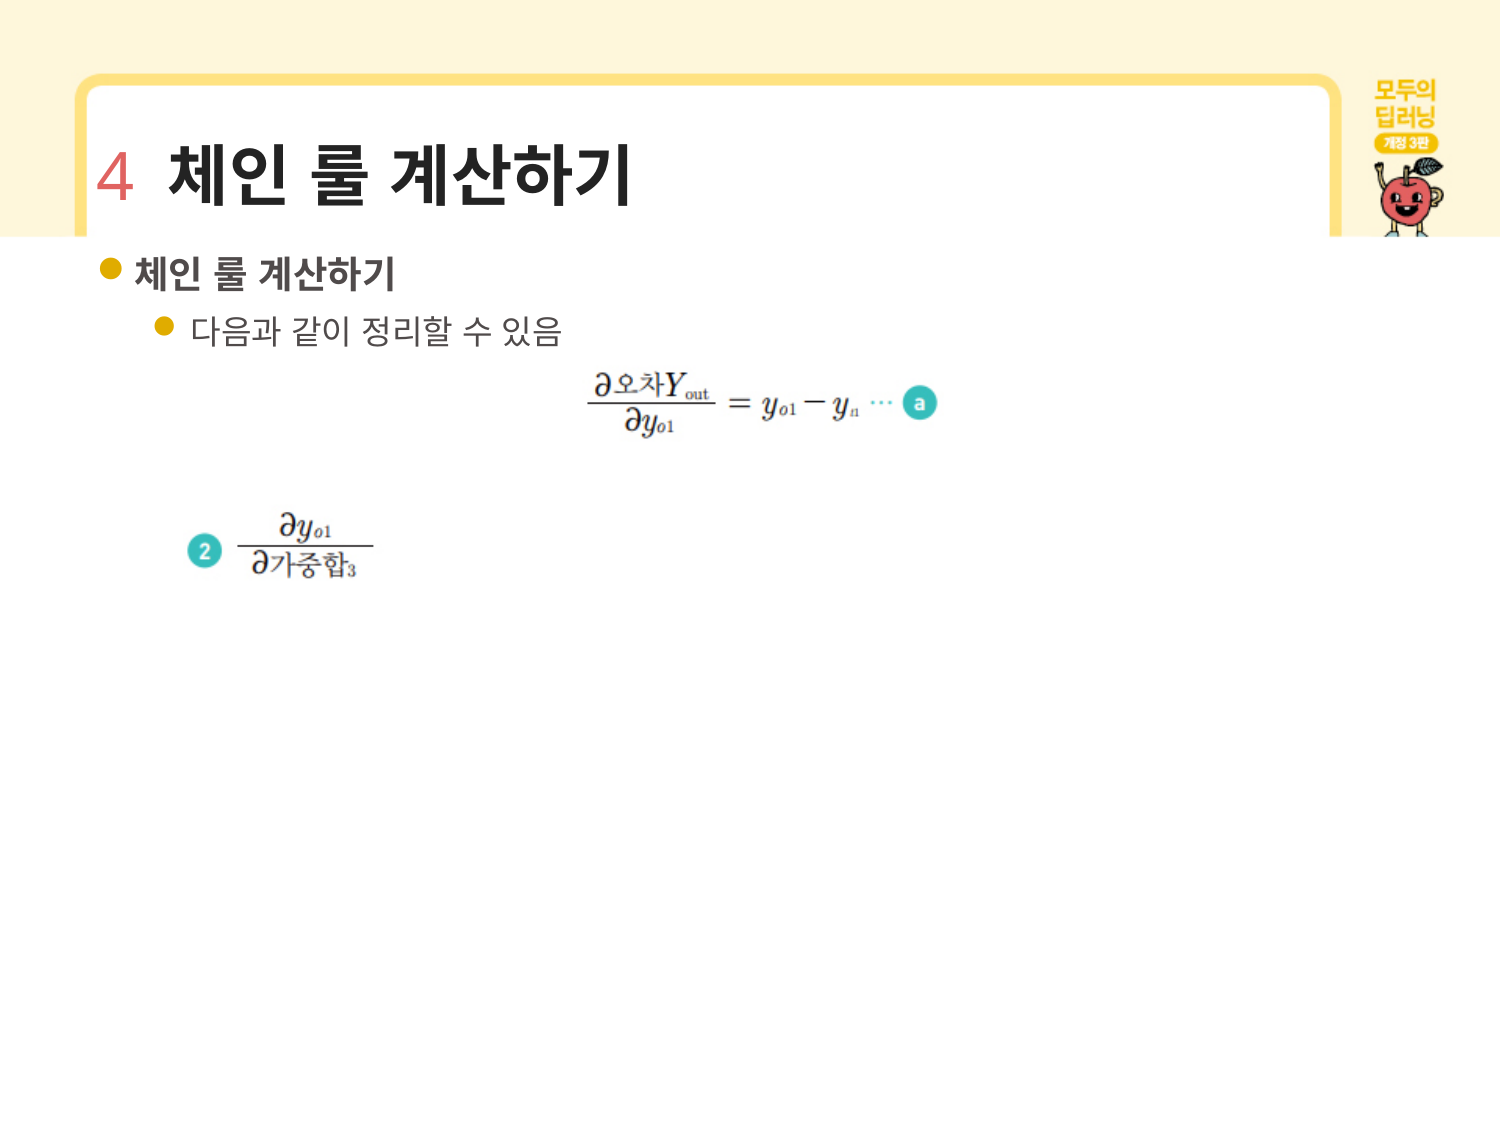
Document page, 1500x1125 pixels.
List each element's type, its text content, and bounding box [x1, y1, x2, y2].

list 체인 룰 계산하기 다음과 같이 정리할 수 있음 [81, 239, 1384, 1054]
picture [0, 0, 1500, 1125]
title 4 체인 룰 계산하기 [81, 90, 1412, 222]
